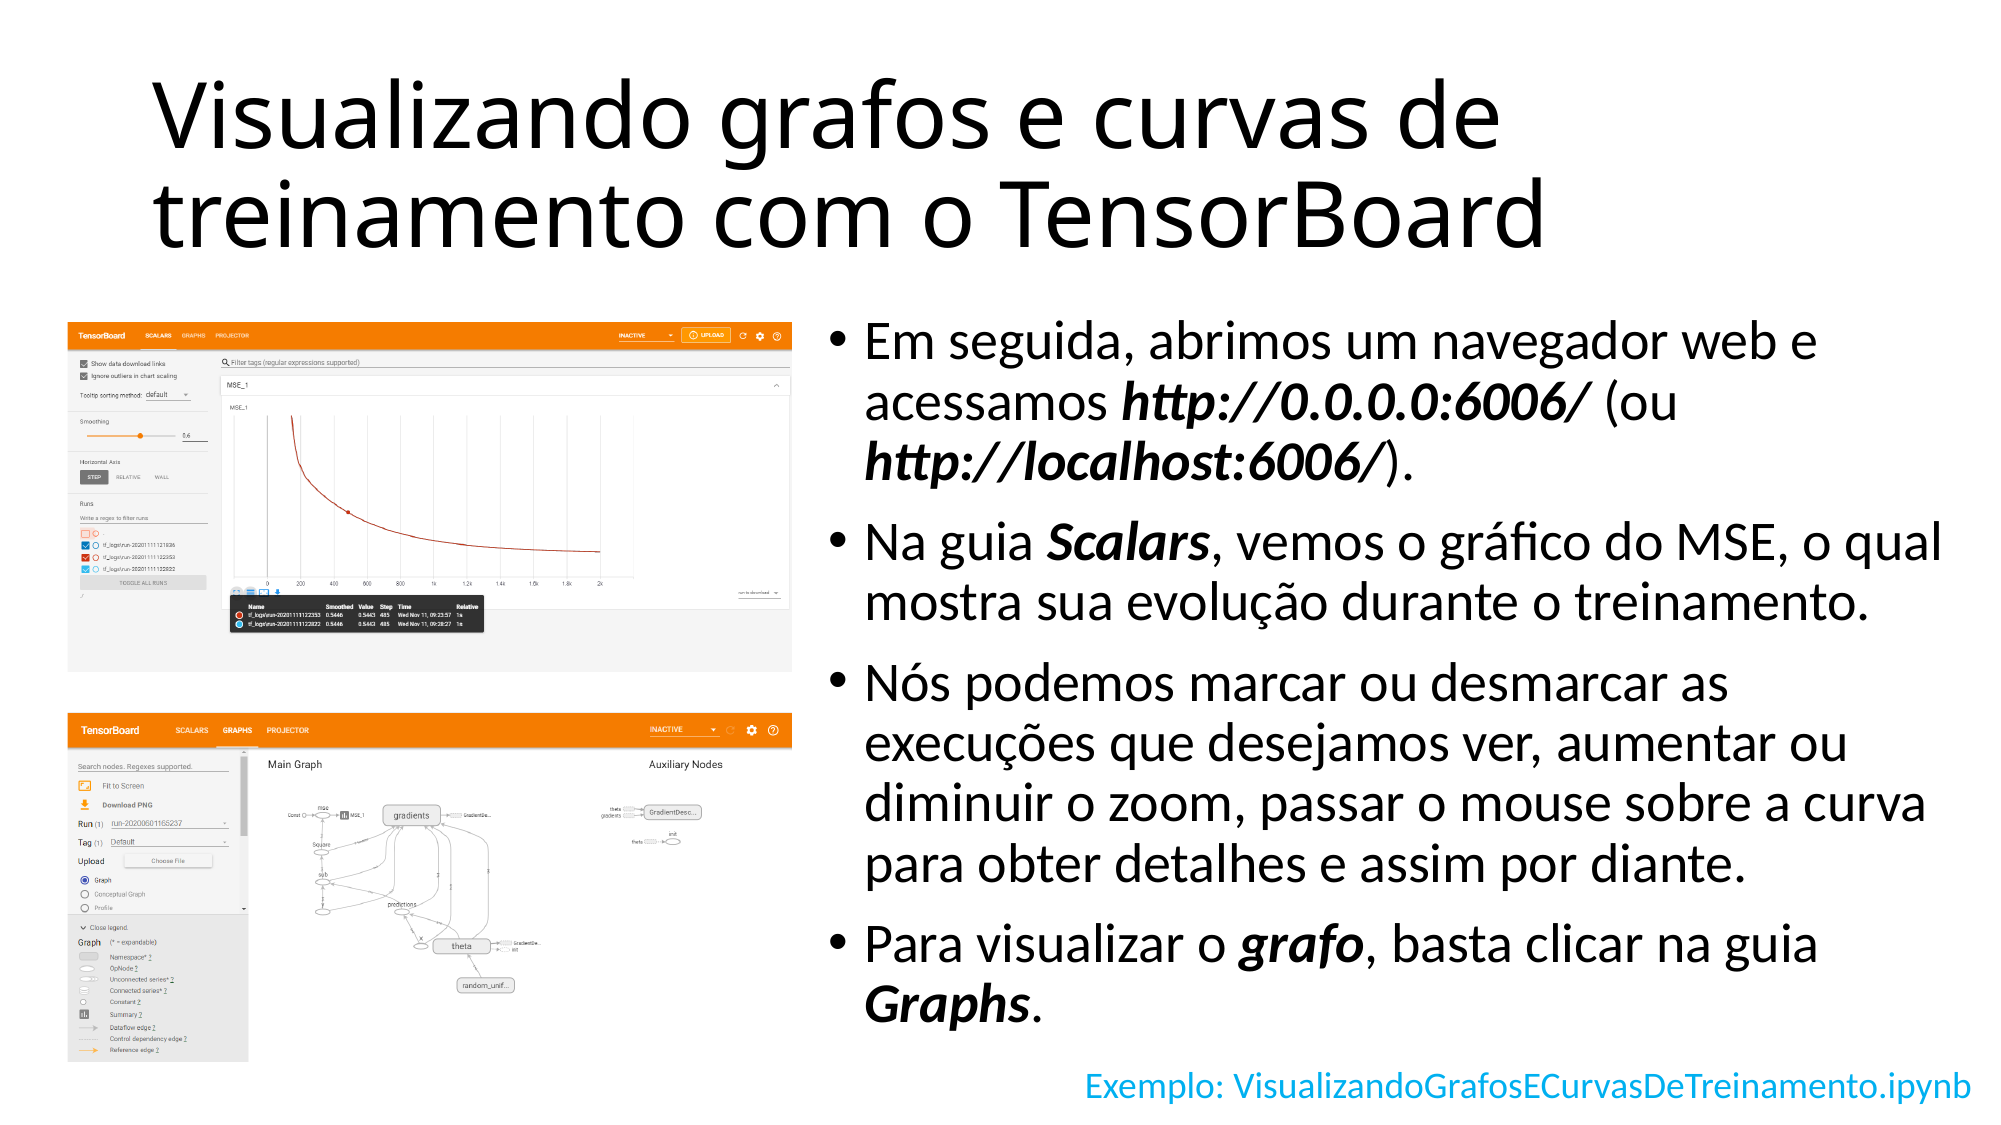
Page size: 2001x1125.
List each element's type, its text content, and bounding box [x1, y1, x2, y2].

text_box Exemplo: VisualizandoGrafosECurvasDeTreinamento.ipynb [1070, 1054, 1988, 1114]
picture [67, 322, 793, 672]
title Visualizando grafos e curvas de treinamento com o TensorBoard [137, 59, 1863, 278]
picture [67, 712, 793, 1062]
list Em seguida, abrimos um navegador web e acessamos http://0.0.0.0:6006/ (ou http://localhost:6006/). Na guia Scalars, vemos o gráfico do MSE, o qual mostra sua evolução durante o treinamento. Nós podemos marcar ou desmarcar as execuções que desejamos ver, aumentar ou diminuir o zoom, passar o mouse sobre a curva para obter detalhes e assim por diante. Para visualizar o grafo, basta clicar na guia Graphs. [813, 304, 1981, 1085]
